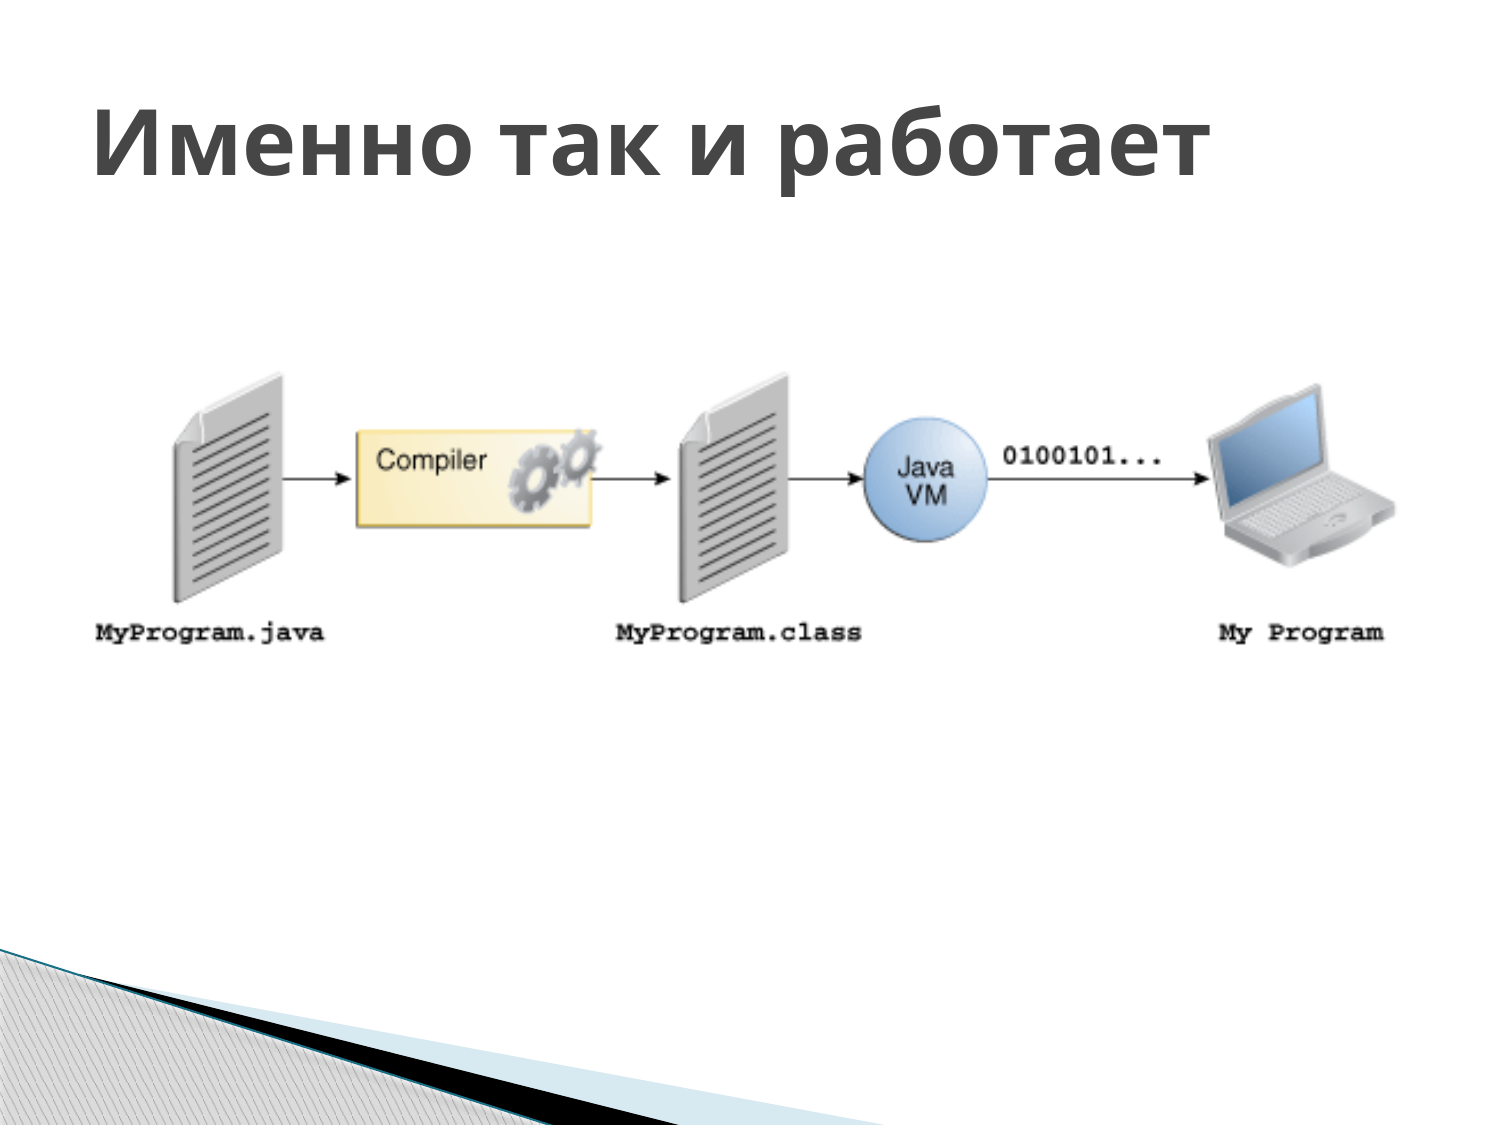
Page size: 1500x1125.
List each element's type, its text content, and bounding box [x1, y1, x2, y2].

title Именно так и работает [75, 45, 1425, 233]
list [76, 361, 1416, 677]
